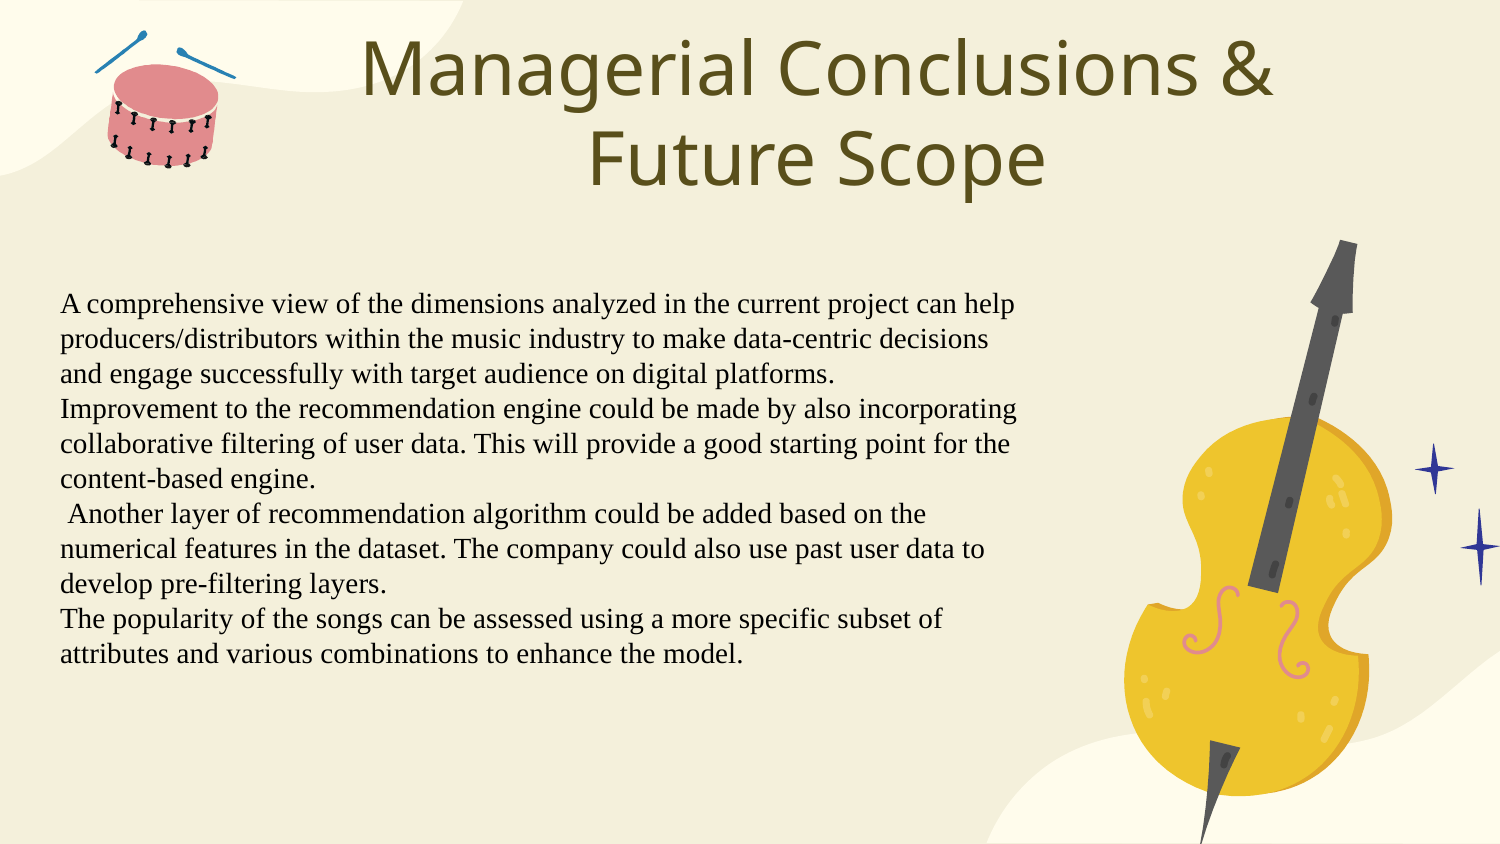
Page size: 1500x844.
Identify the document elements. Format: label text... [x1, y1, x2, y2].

text_box A comprehensive view of the dimensions analyzed in the current project can help producers/distributors within the music industry to make data-centric decisions and engage successfully with target audience on digital platforms. Improvement to the recommendation engine could be made by also incorporating collaborative filtering of user data. This will provide a good starting point for the content-based engine. Another layer of recommendation algorithm could be added based on the numerical features in the dataset. The company could also use past user data to develop pre-filtering layers. The popularity of the songs can be assessed using a more specific subset of attributes and various combinations to enhance the model. [45, 277, 1038, 712]
text_box [118, 250, 1079, 621]
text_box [1123, 239, 1500, 844]
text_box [94, 30, 237, 169]
title Managerial Conclusions & Future Scope [244, 29, 1391, 193]
